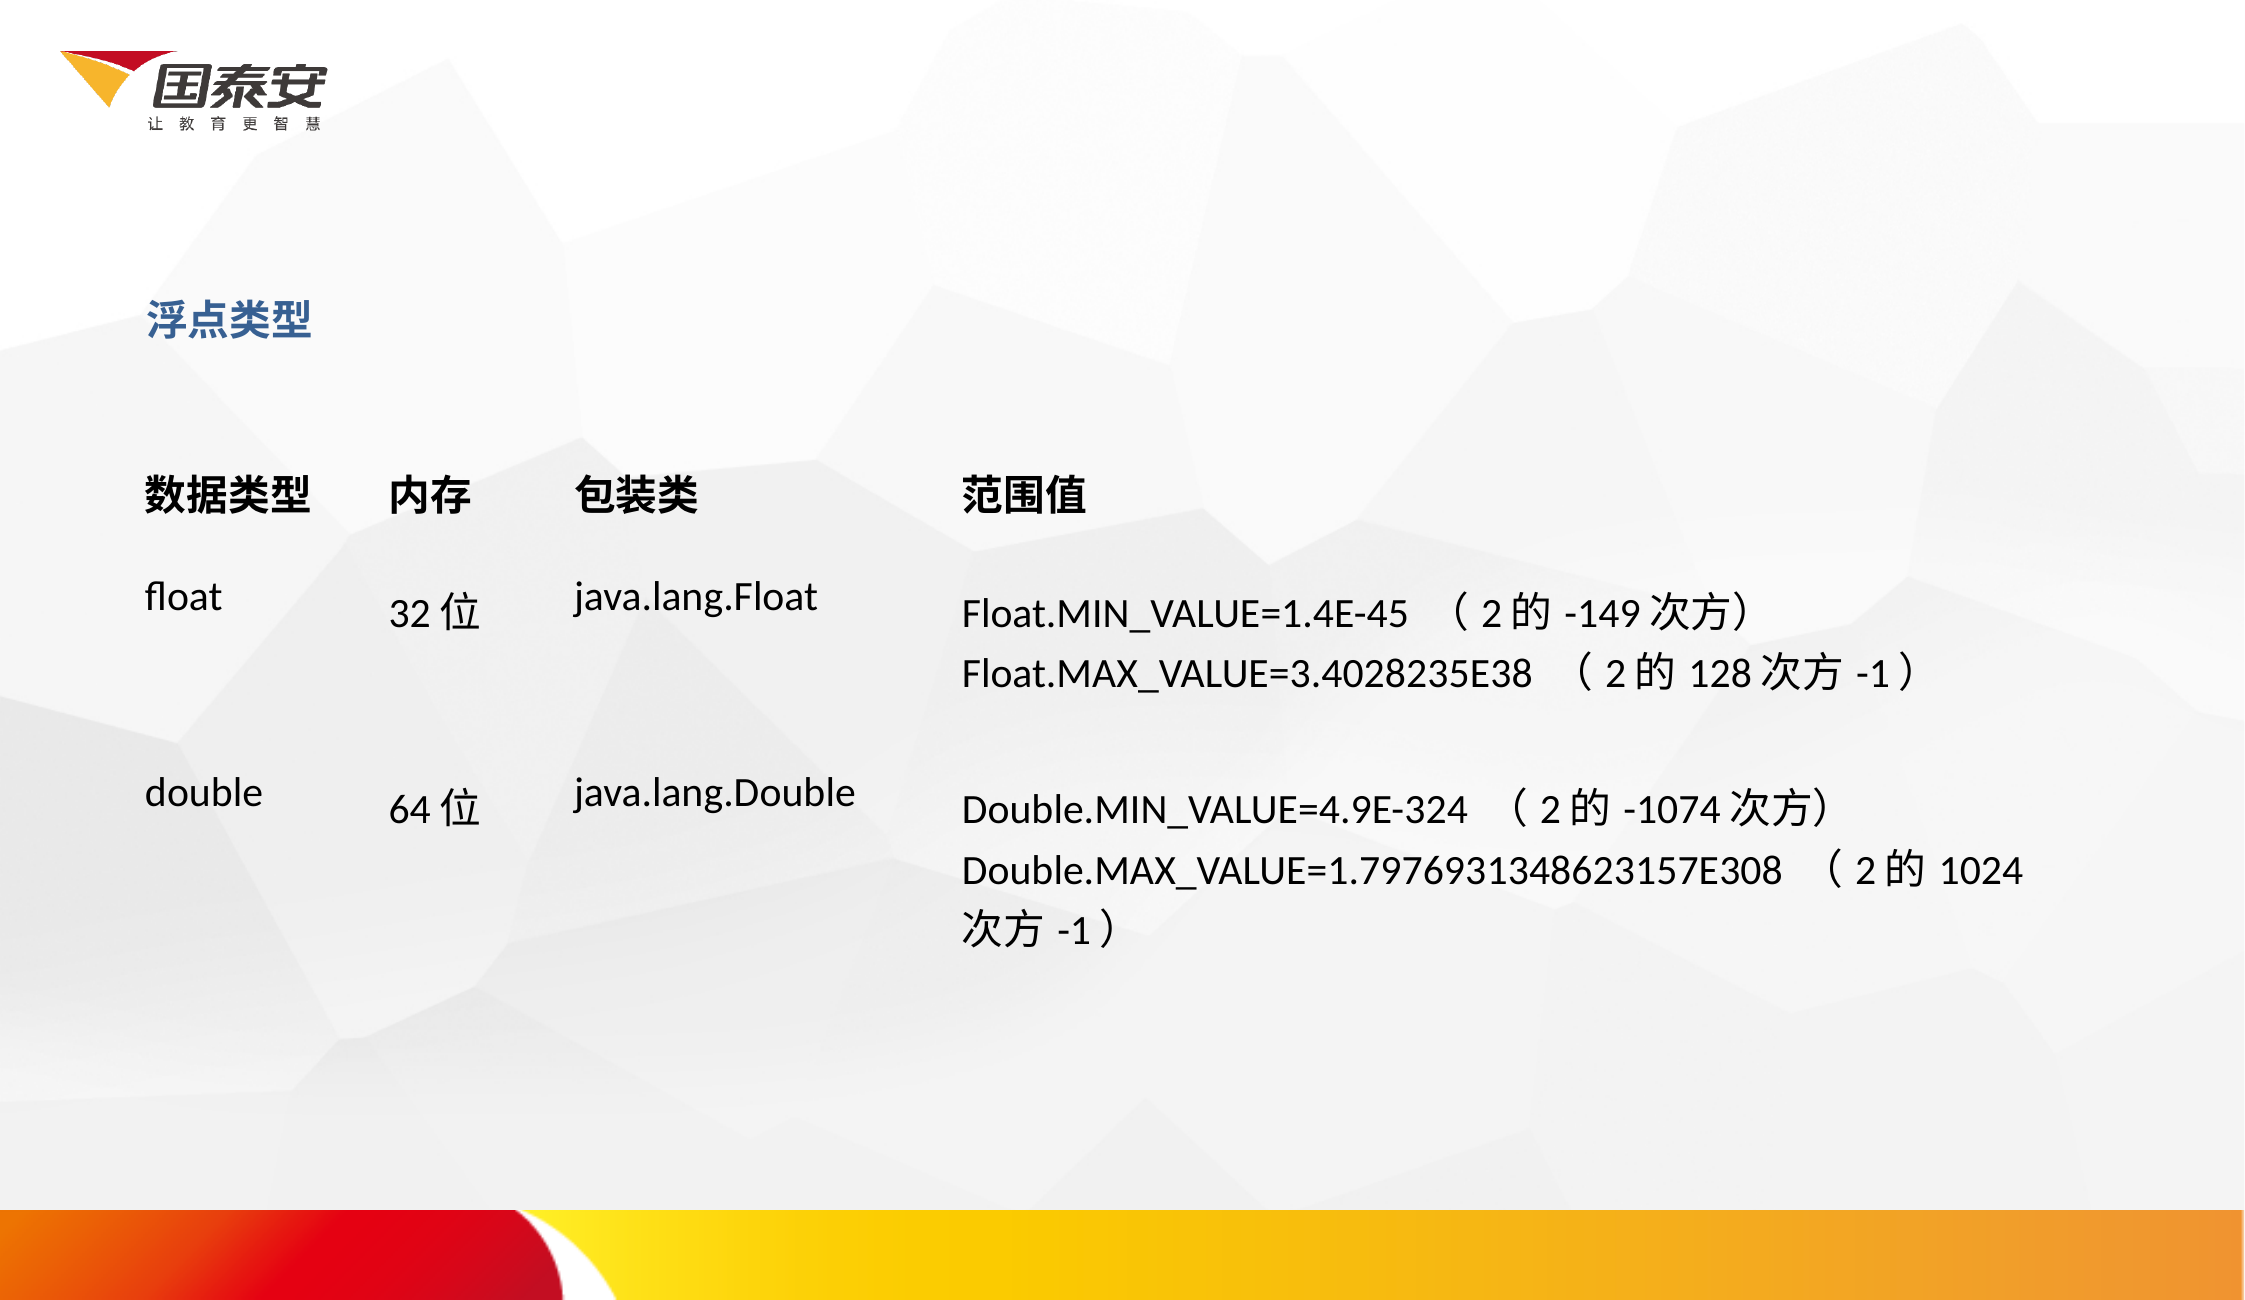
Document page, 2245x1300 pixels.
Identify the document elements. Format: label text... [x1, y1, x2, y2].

table_cell Double.MIN_VALUE=4.9E-324 （2的-1074次方） Double.MAX_VALUE=1.7976931348623157E308 （2的1024次方-1） [947, 768, 2079, 1051]
table_header 范围值 [947, 414, 2079, 571]
table_header 数据类型 [130, 414, 374, 571]
table_cell float [130, 571, 374, 768]
table_header 内存 [374, 414, 559, 571]
table_cell java.lang.Double [559, 768, 947, 1051]
table_cell Float.MIN_VALUE=1.4E-45 （2的-149次方） Float.MAX_VALUE=3.4028235E38 （2的128次方-1） [947, 571, 2079, 768]
table_cell java.lang.Float [559, 571, 947, 768]
table_cell 32位 [374, 571, 559, 768]
table_cell double [130, 768, 374, 1051]
table_header 包装类 [559, 414, 947, 571]
table_cell 64位 [374, 768, 559, 1051]
text_box 浮点类型 [131, 285, 329, 351]
picture [0, 0, 2245, 1300]
